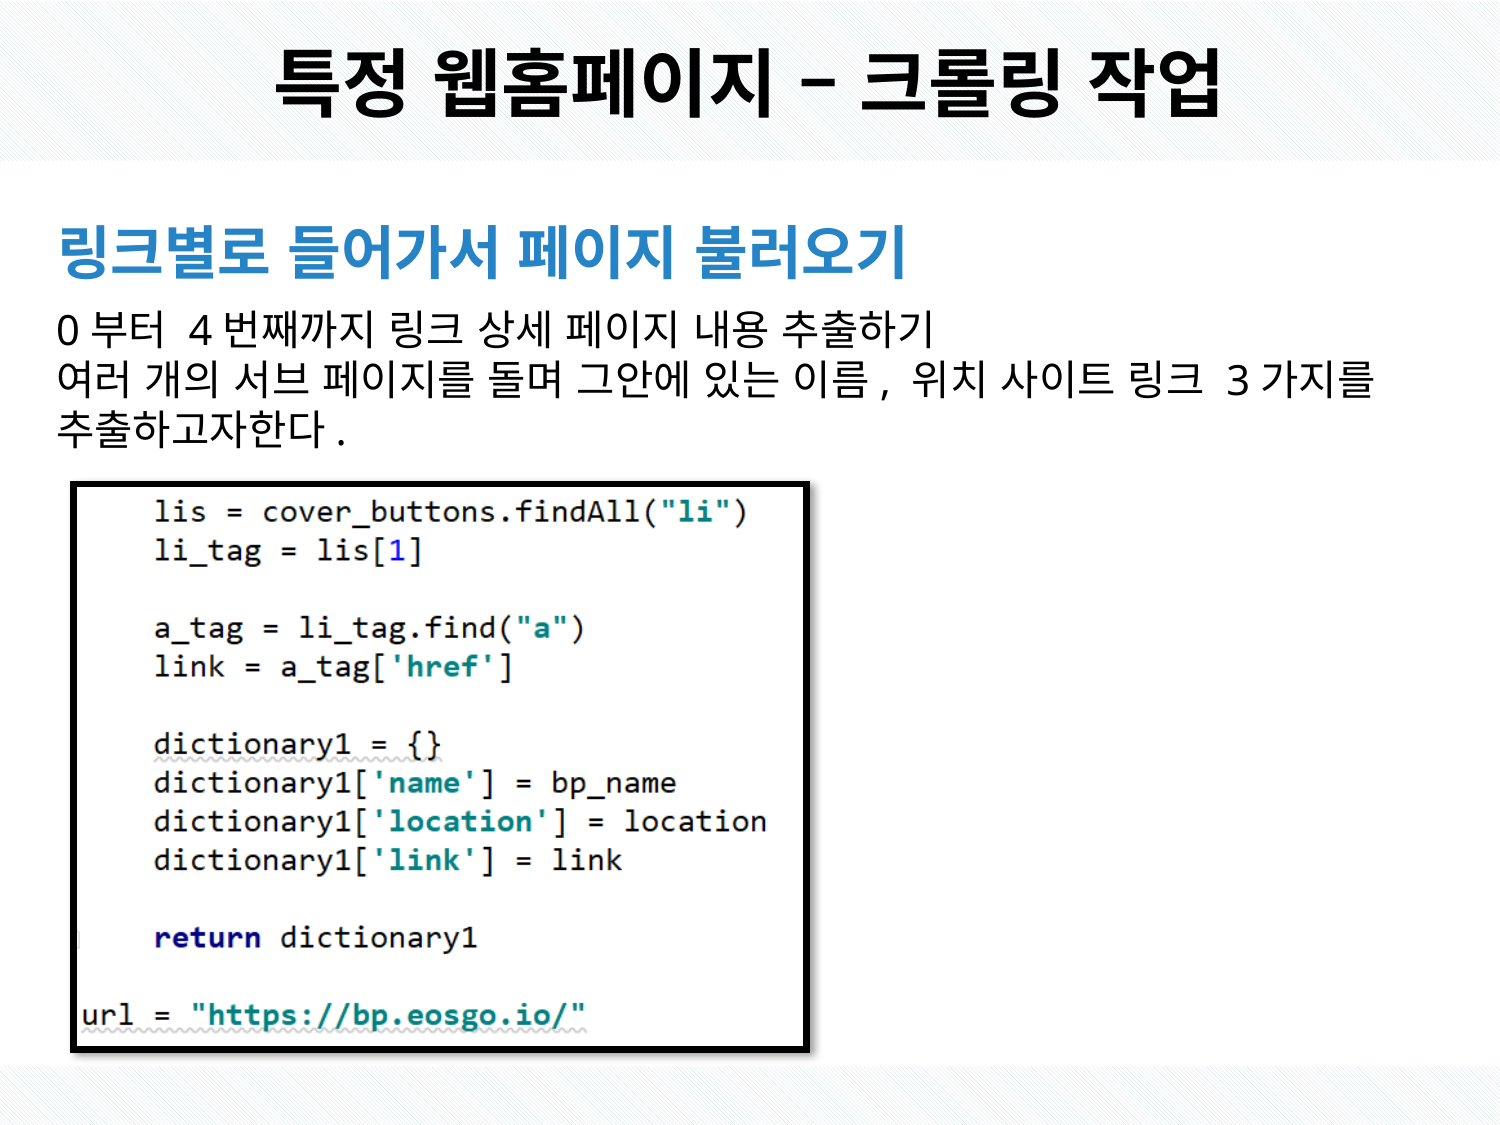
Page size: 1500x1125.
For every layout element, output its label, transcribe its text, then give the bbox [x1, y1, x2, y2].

list 링크별로 들어가서 페이지 불러오기 [41, 208, 1500, 1071]
text_box 0부터 4번째까지 링크 상세 페이지 내용 추출하기 여러 개의 서브 페이지를 돌며 그안에 있는 이름, 위치 사이트 링크 3가지를 추출하고자한다. [41, 296, 1424, 462]
title 특정 웹홈페이지 – 크롤링 작업 [0, 1, 1500, 161]
picture [76, 486, 804, 1047]
